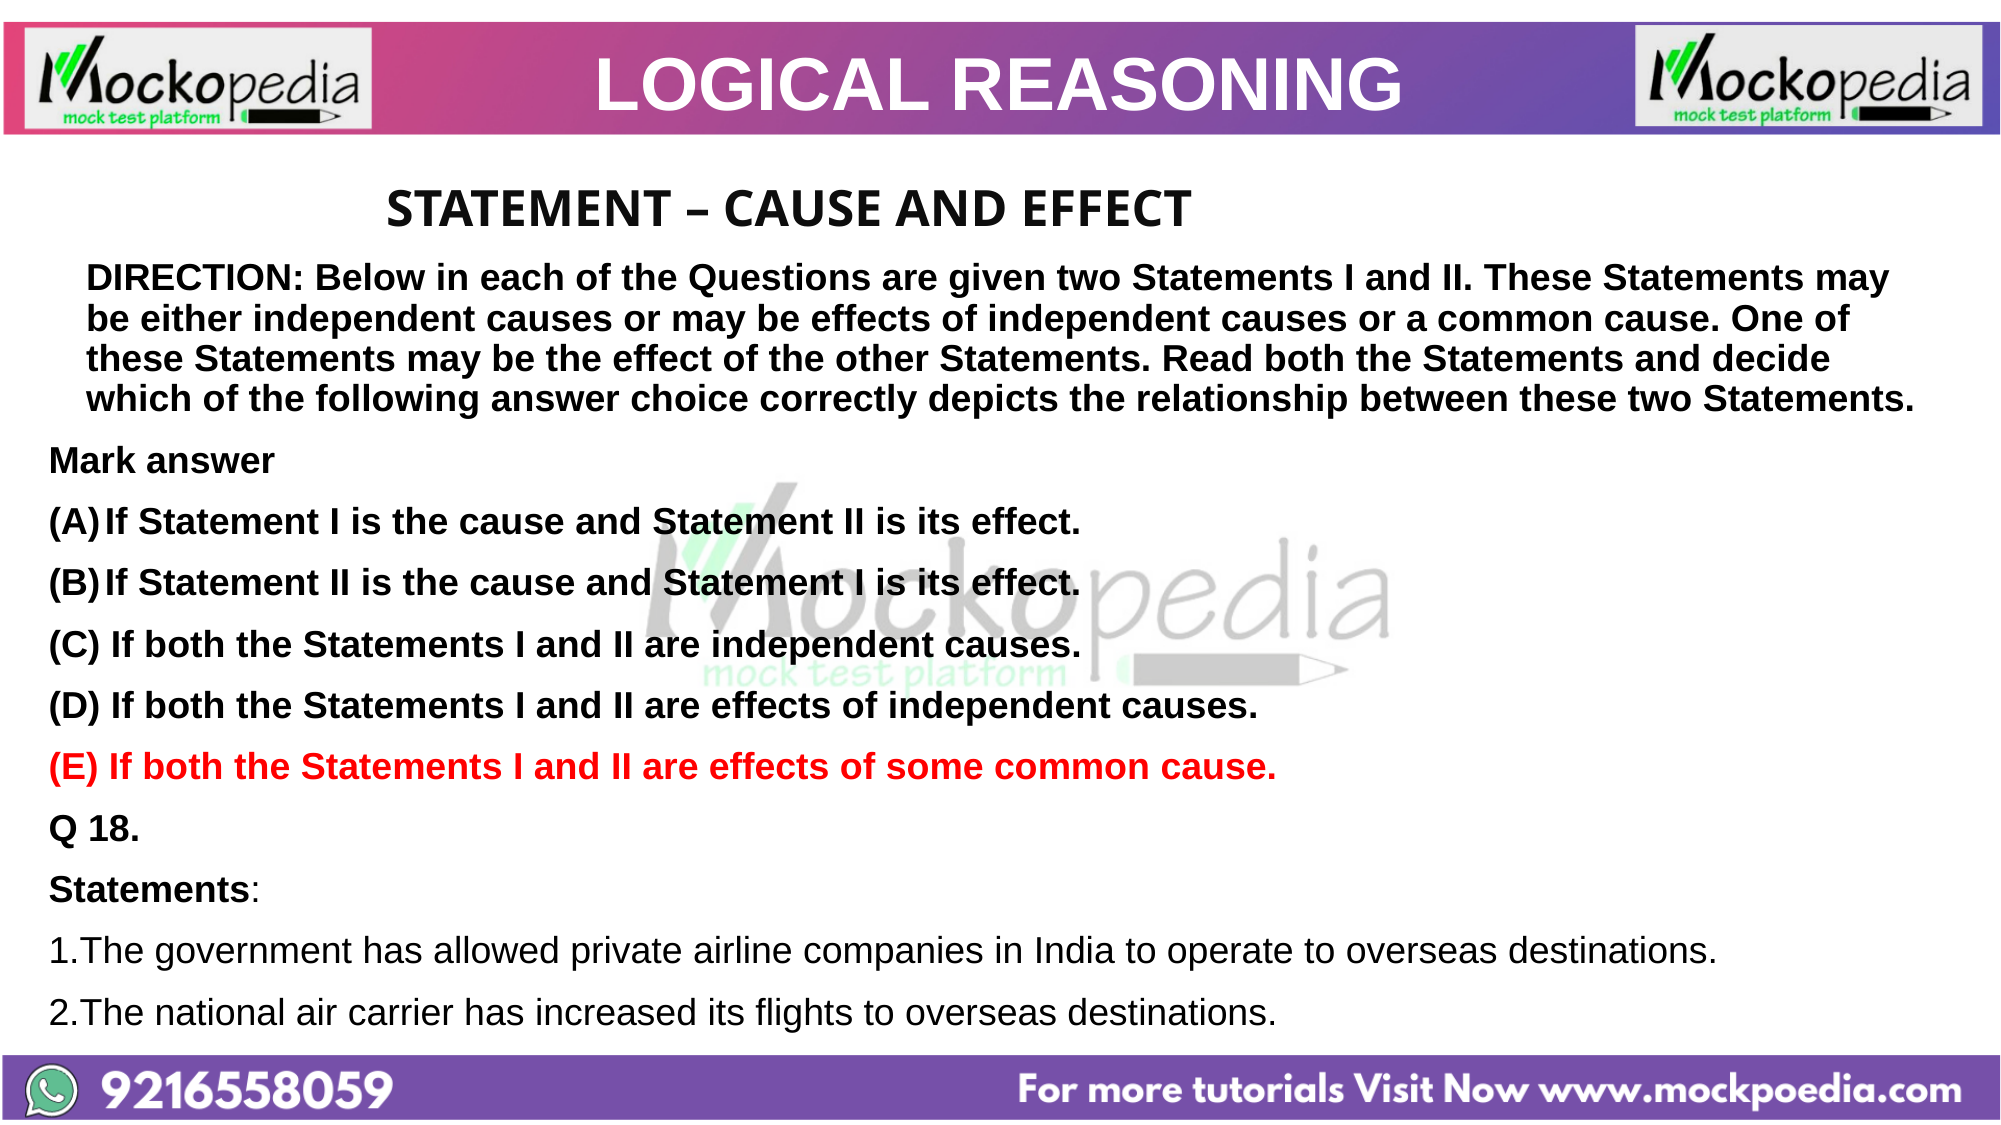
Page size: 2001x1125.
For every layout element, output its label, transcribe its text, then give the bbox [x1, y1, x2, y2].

list STATEMENT – CAUSE AND EFFECT DIRECTION: Below in each of the Questions are given two Statements I and II. These Statements may be either independent causes or may be effects of independent causes or a common cause. One of these Statements may be the effect of the other Statements. Read both the Statements and decide which of the following answer choice correctly depicts the relationship between these two Statements. Mark answer If Statement I is the cause and Statement II is its effect. If Statement II is the cause and Statement I is its effect. (C) If both the Statements I and II are independent causes. (D) If both the Statements I and II are effects of independent causes. (E) If both the Statements I and II are effects of some common cause. Q 18. Statements: 1.The government has allowed private airline companies in India to operate to overseas destinations. 2.The national air carrier has increased its flights to overseas destinations. [33, 175, 1959, 1053]
picture [0, 0, 2001, 1125]
title LOGICAL REASONING [41, 31, 1959, 142]
